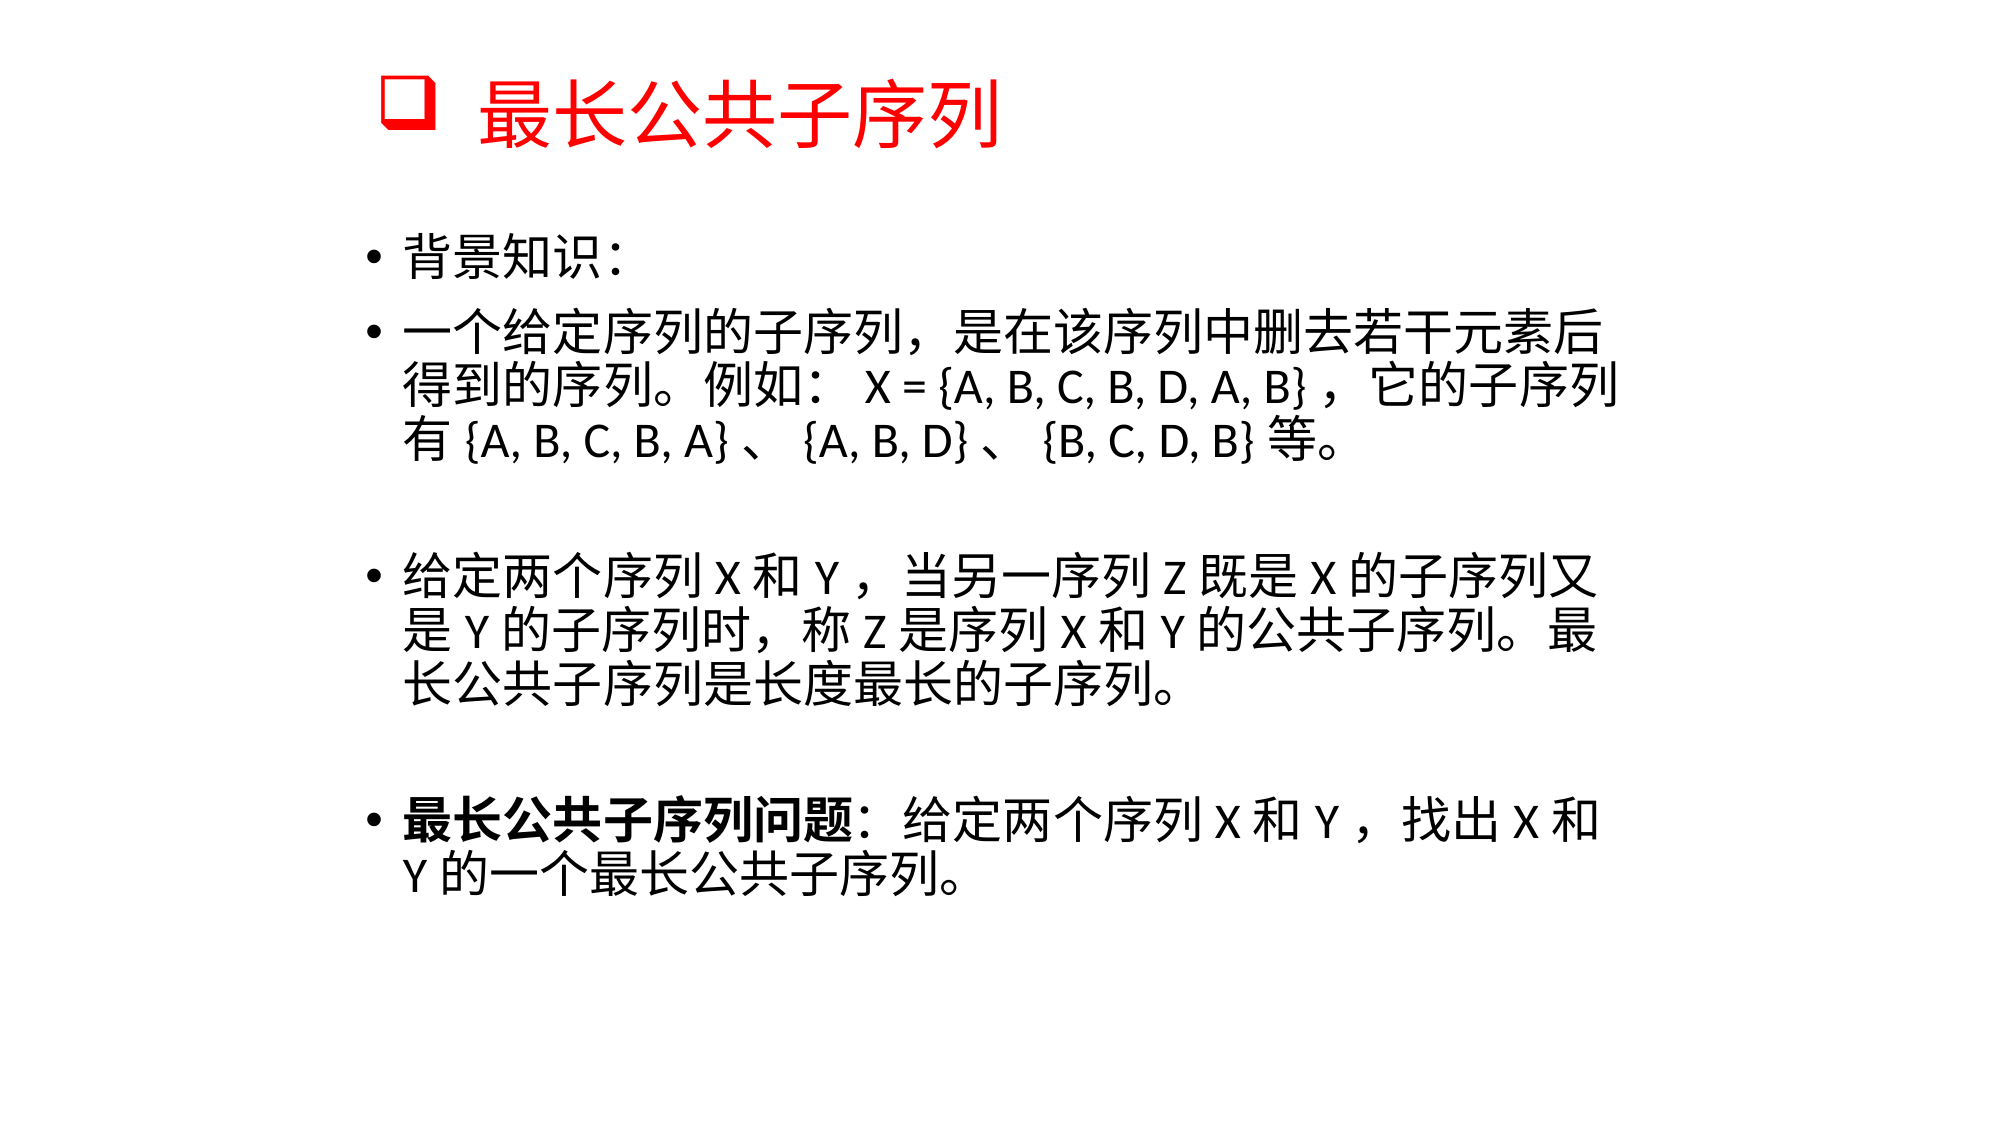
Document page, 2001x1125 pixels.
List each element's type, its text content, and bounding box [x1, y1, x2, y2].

list 背景知识： 一个给定序列的子序列，是在该序列中删去若干元素后得到的序列。例如：X = {A, B, C, B, D, A, B}，它的子序列有{A, B, C, B, A}、{A, B, D}、{B, C, D, B}等。 给定两个序列X和Y，当另一序列Z既是X的子序列又是Y的子序列时，称Z是序列X和Y的公共子序列。最长公共子序列是长度最长的子序列。 最长公共子序列问题：给定两个序列X和Y，找出X和Y的一个最长公共子序列。 [350, 224, 1644, 1040]
title 最长公共子序列 [324, 30, 1579, 194]
